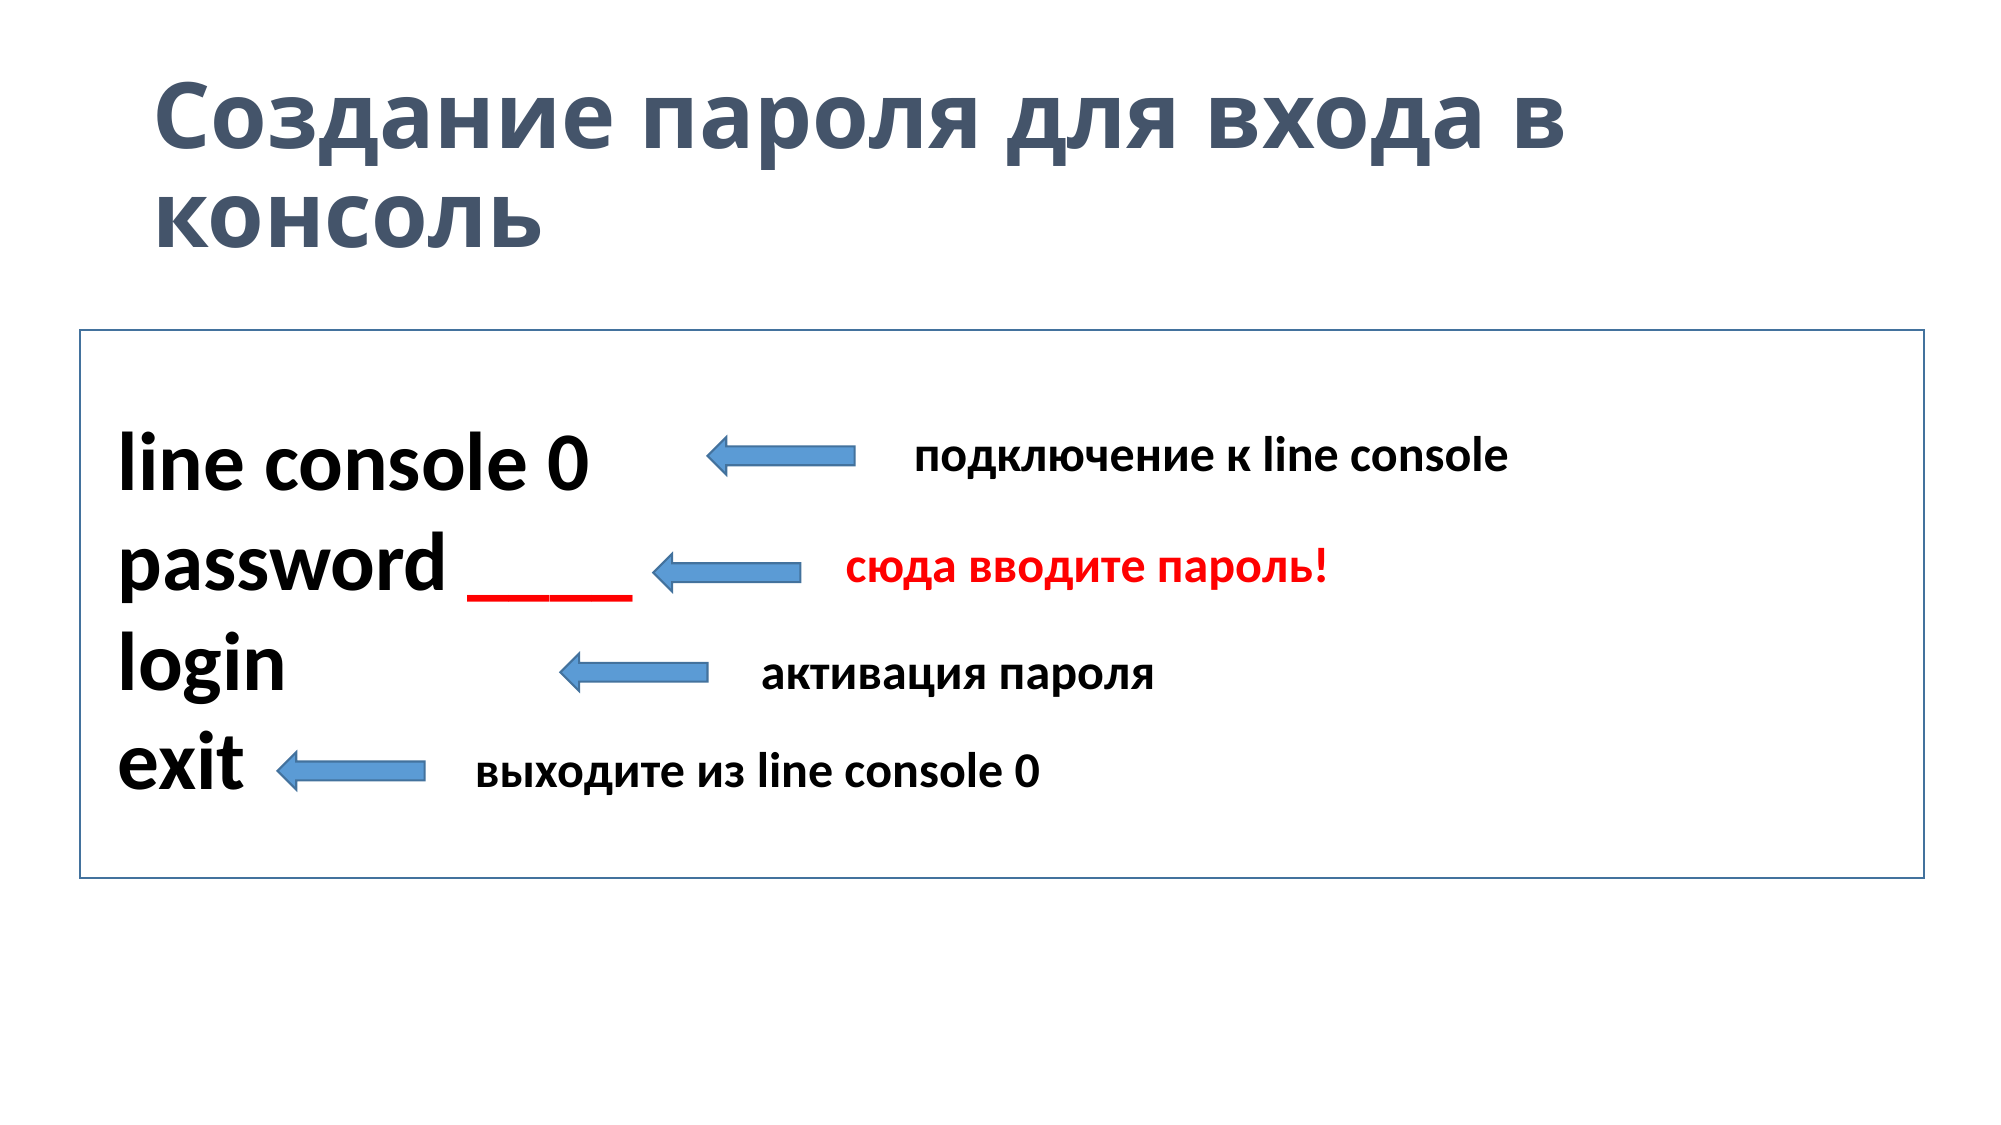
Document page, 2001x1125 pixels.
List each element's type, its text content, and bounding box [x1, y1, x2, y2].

text_box активация пароля [746, 632, 1755, 708]
text_box [651, 551, 802, 594]
text_box выходите из line console 0 [460, 730, 1469, 805]
text_box [558, 651, 709, 694]
text_box сюда вводите пароль! [830, 525, 1840, 600]
text_box [275, 749, 426, 793]
title Создание пароля для входа в консоль [137, 59, 1863, 278]
text_box [79, 329, 1925, 879]
